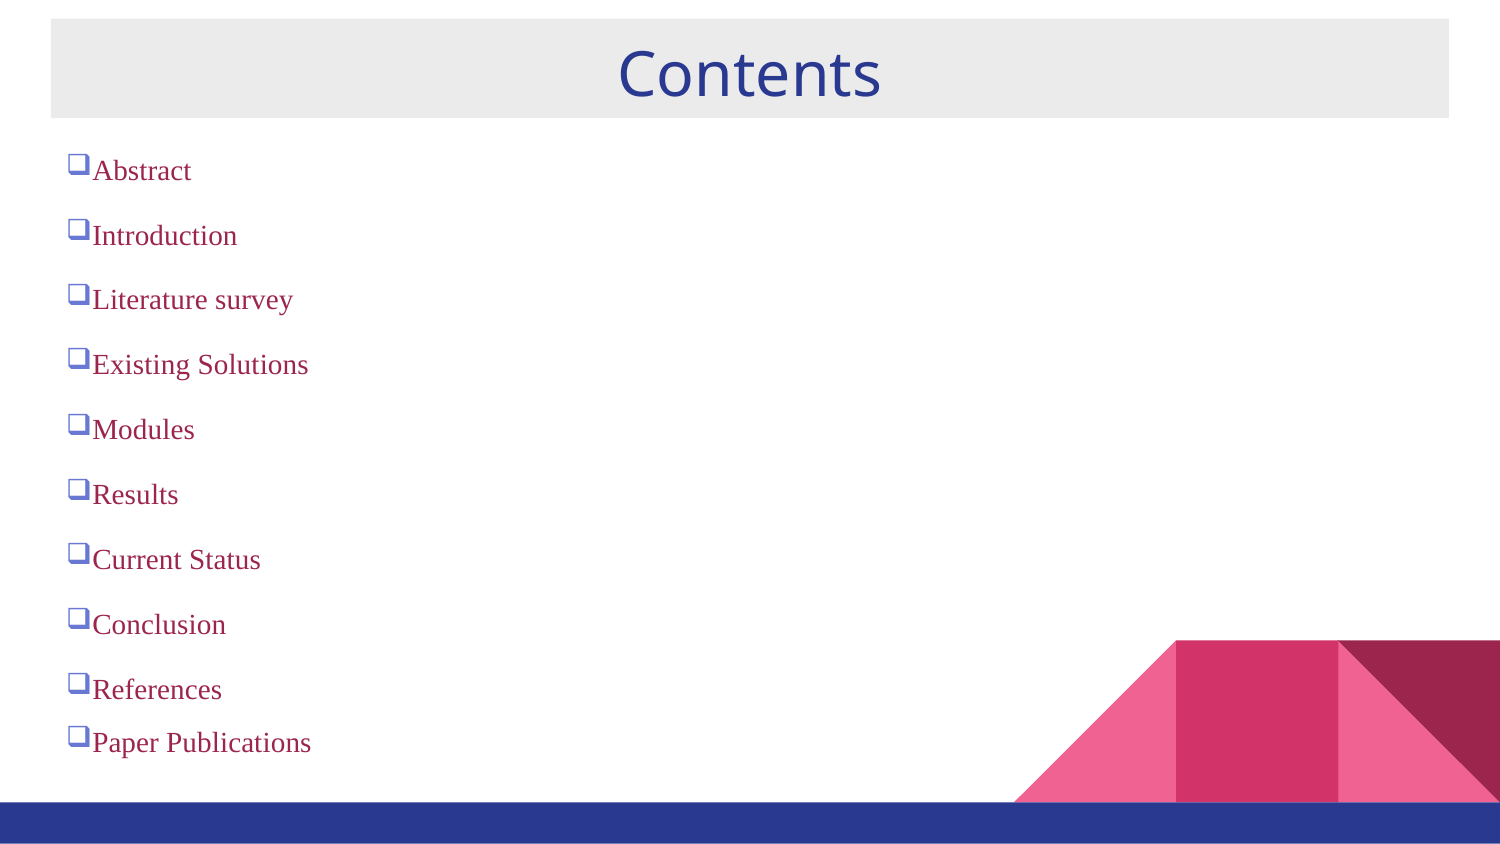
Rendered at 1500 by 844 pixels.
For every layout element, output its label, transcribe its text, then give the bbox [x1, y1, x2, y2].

list Abstract Introduction Literature survey Existing Solutions Modules Results Current Status Conclusion References Paper Publications [51, 118, 1449, 828]
title Contents [51, 18, 1449, 118]
